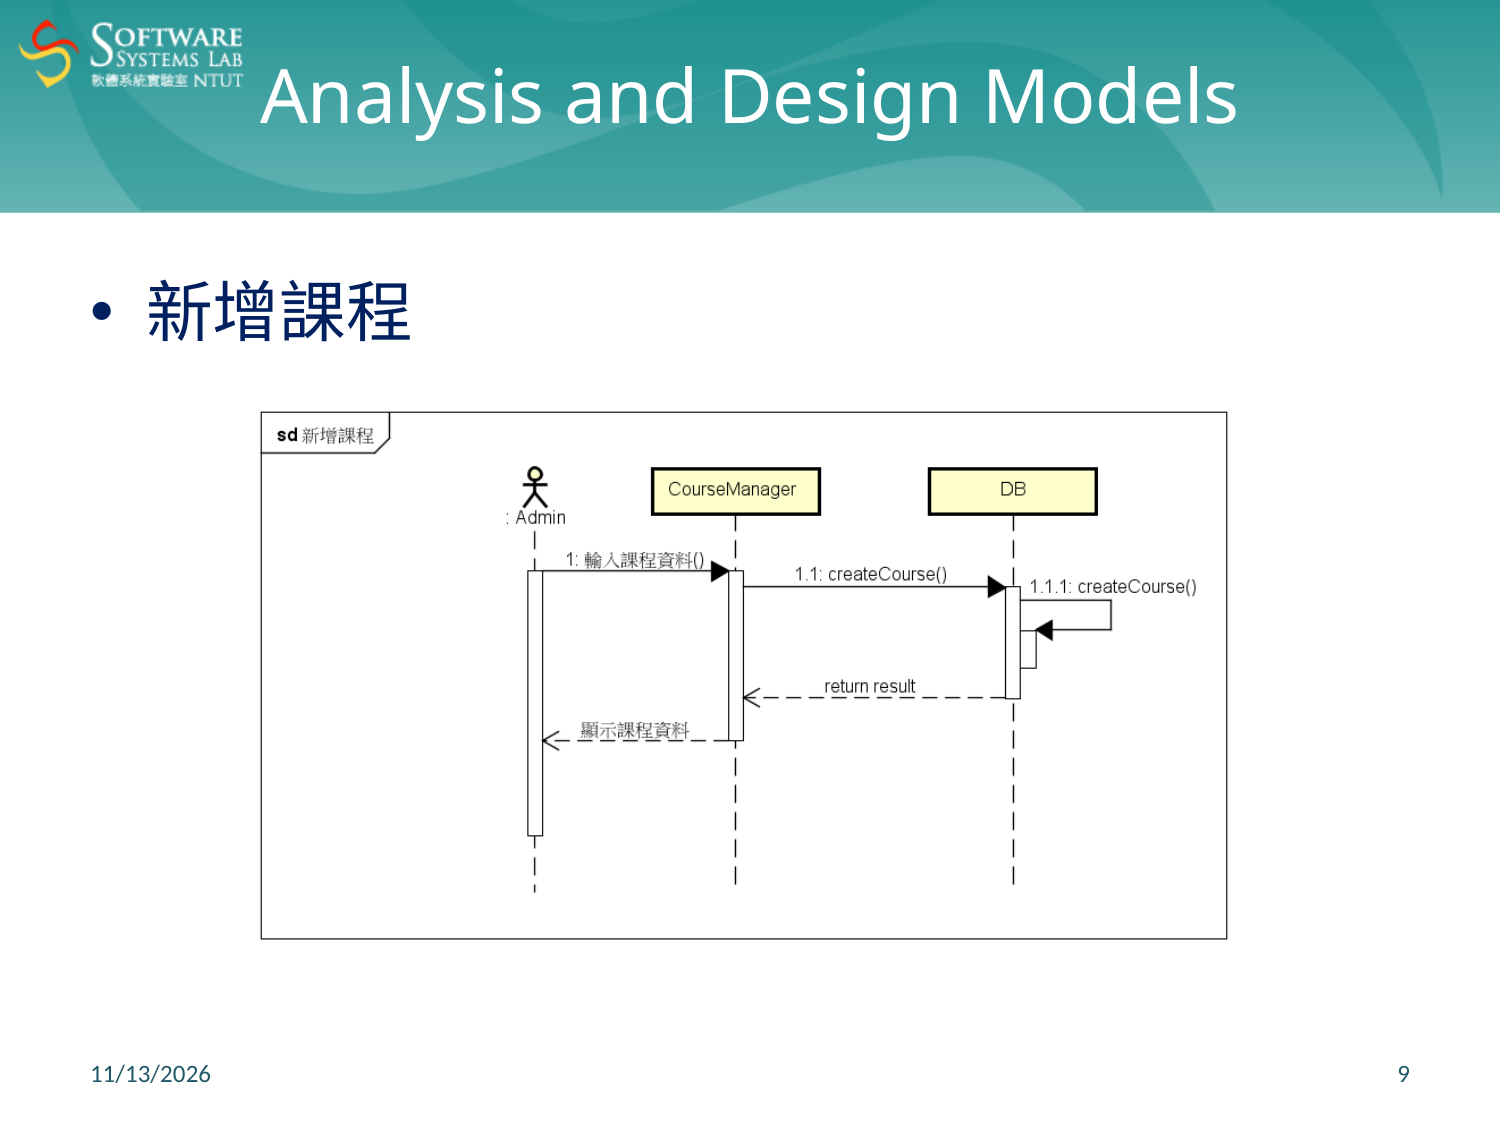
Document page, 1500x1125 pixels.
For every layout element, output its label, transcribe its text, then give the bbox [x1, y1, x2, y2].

picture [0, 0, 1500, 1125]
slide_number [75, 1042, 425, 1103]
title Analysis and Design Models [74, 44, 1426, 233]
slide_number 9 [1074, 1042, 1425, 1103]
list 新增課程 [75, 262, 1425, 1005]
